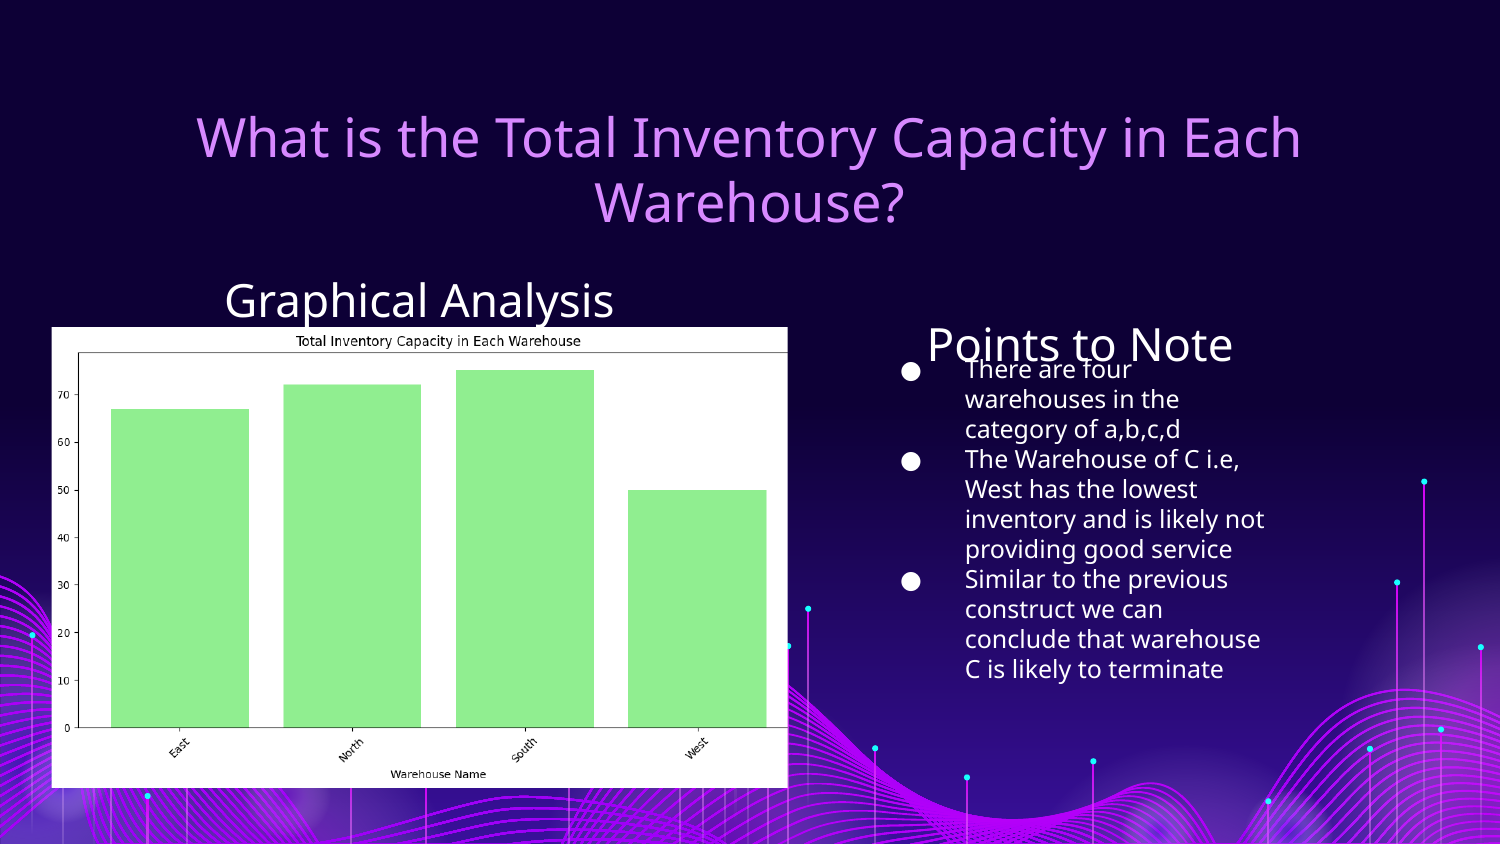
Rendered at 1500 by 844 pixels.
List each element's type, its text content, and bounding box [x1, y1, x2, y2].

title Points to Note [855, 315, 1306, 371]
subtitle There are four warehouses in the category of a,b,c,d The Warehouse of C i.e, West has the lowest inventory and is likely not providing good service Similar to the previous construct we can conclude that warehouse C is likely to terminate [874, 338, 1286, 505]
title What is the Total Inventory Capacity in Each Warehouse? [118, 88, 1382, 183]
title Graphical Analysis [194, 271, 645, 325]
picture [51, 326, 788, 788]
